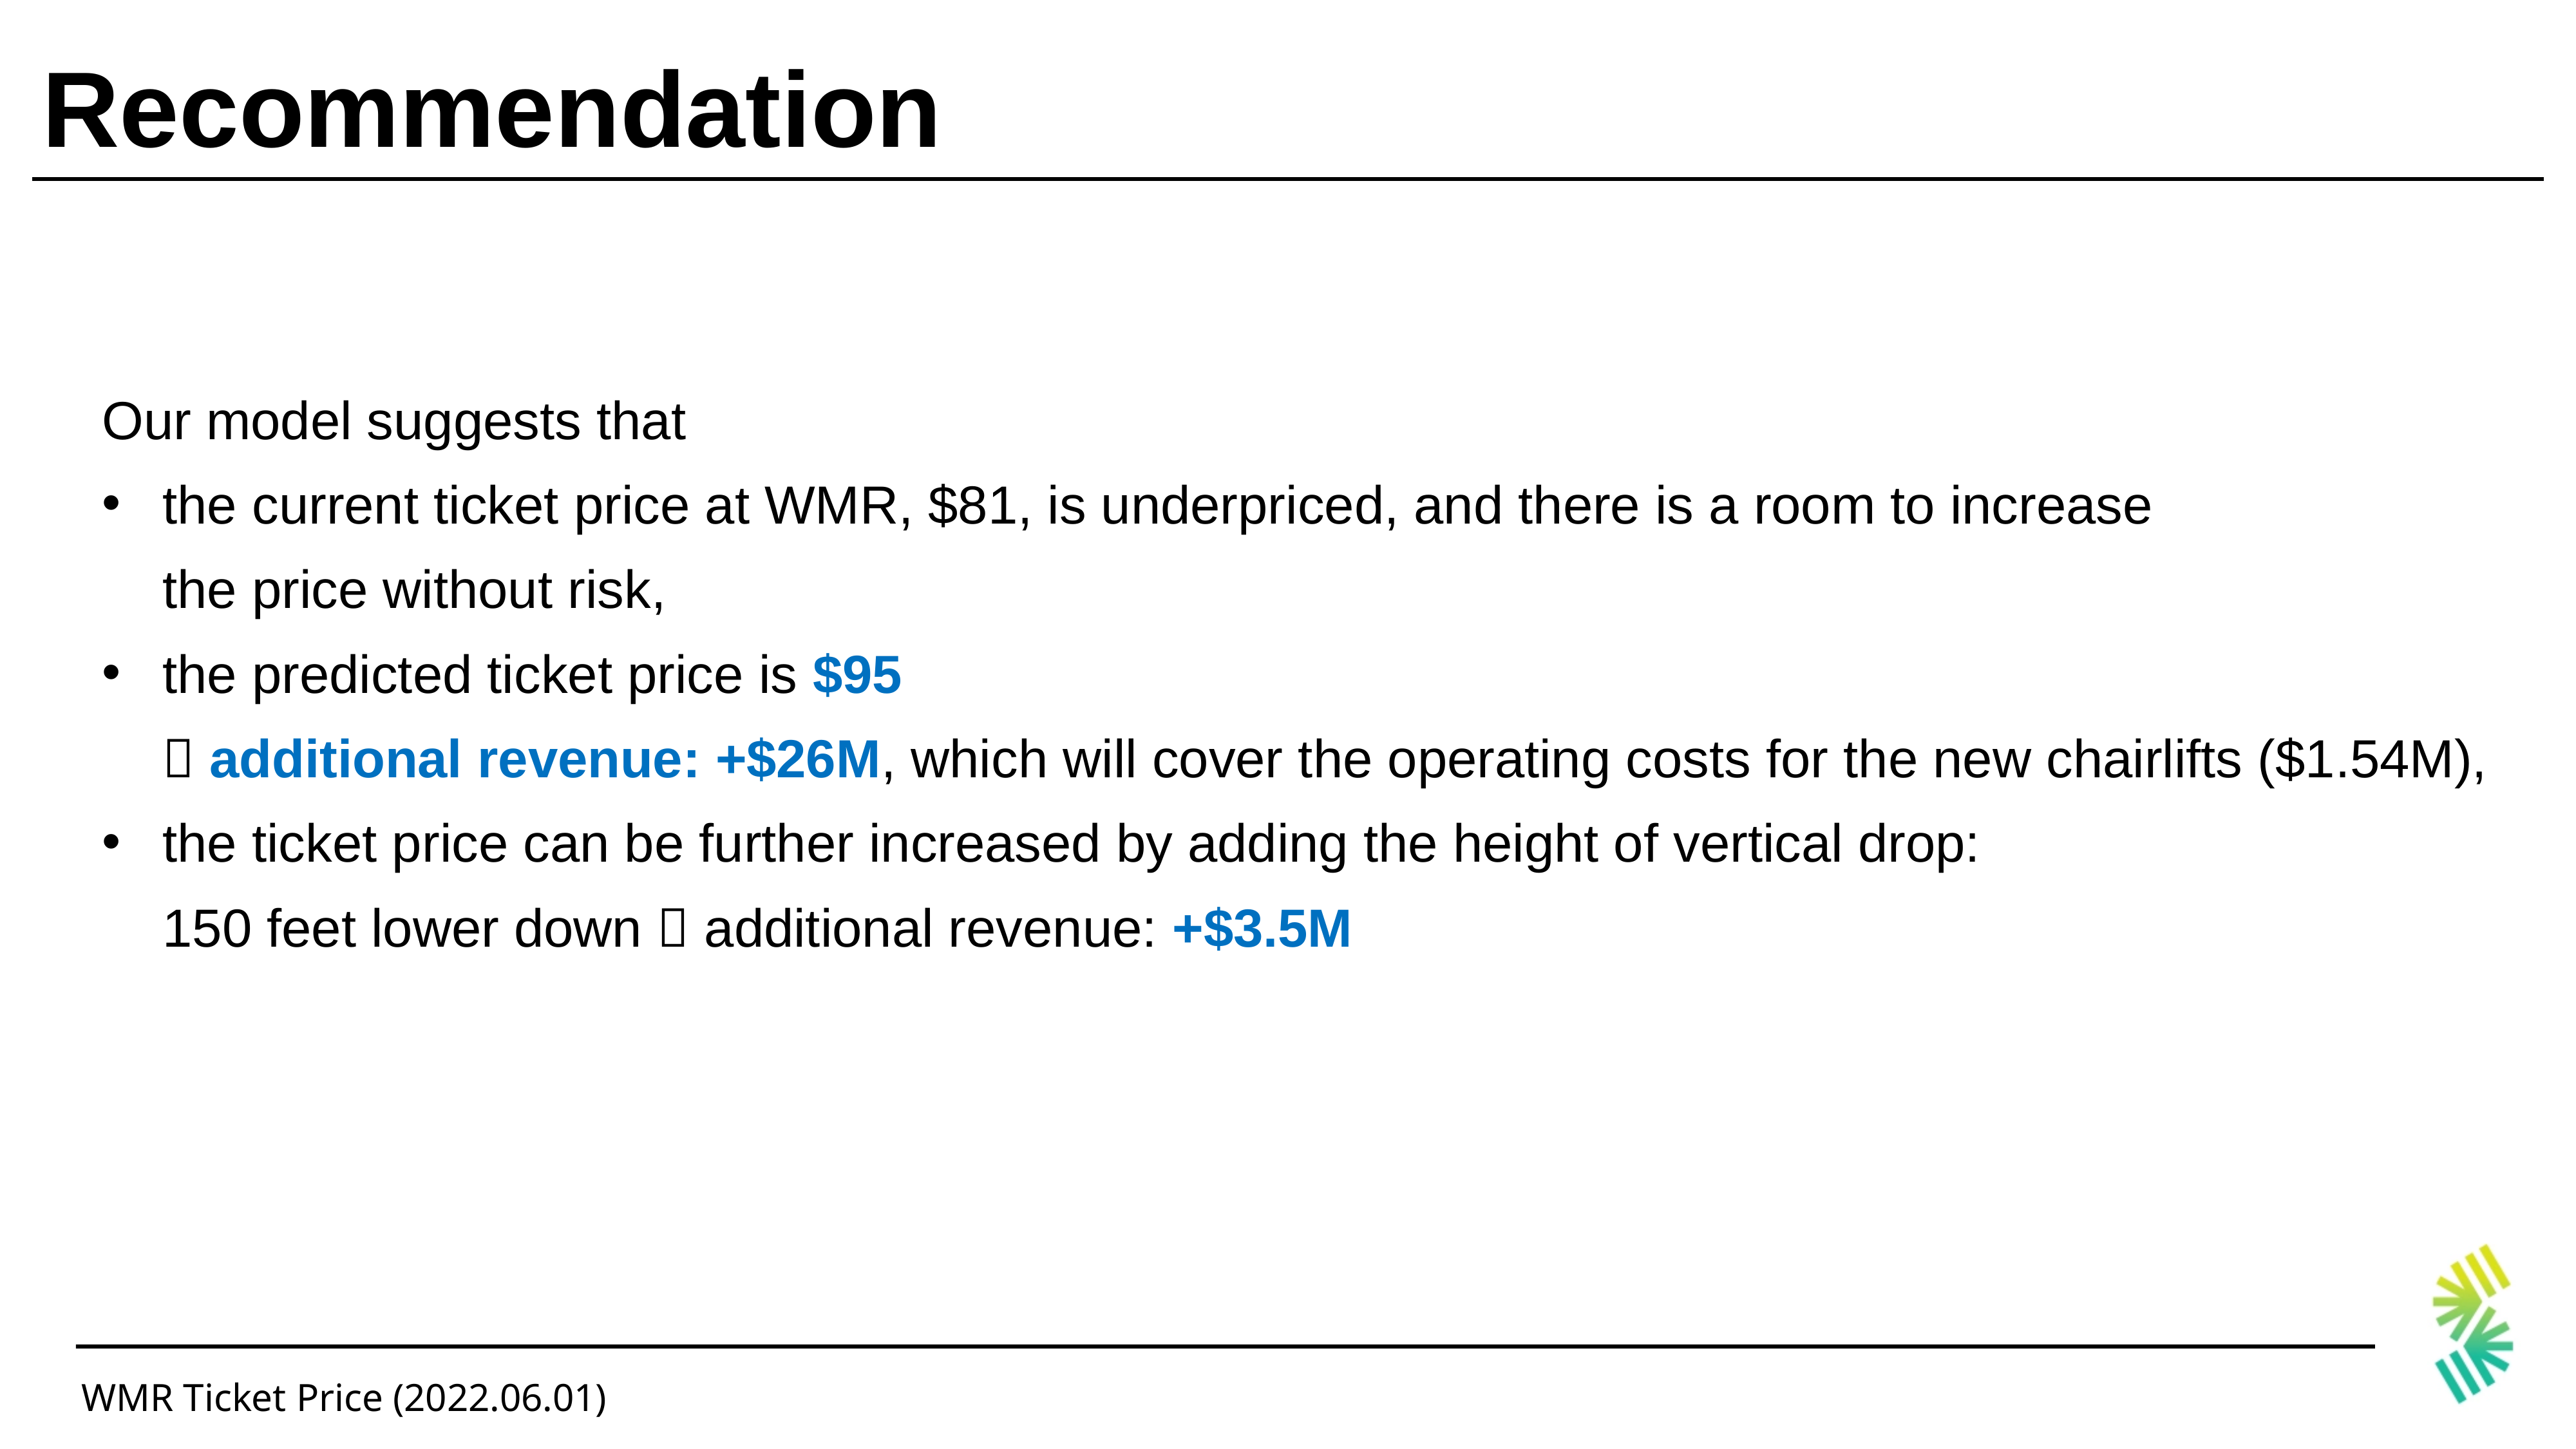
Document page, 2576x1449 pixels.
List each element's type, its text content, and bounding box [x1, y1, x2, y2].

title Recommendation [32, 35, 2544, 169]
text_box Our model suggests that the current ticket price at WMR, $81, is underpriced, and there is a room to increase the price without risk, the predicted ticket price is $95  additional revenue: +$26M, which will cover the operating costs for the new chairlifts ($1.54M), the ticket price can be further increased by adding the height of vertical drop: 150 feet lower down  additional revenue: +$3.5M [97, 360, 2494, 1048]
picture [2375, 1224, 2576, 1425]
